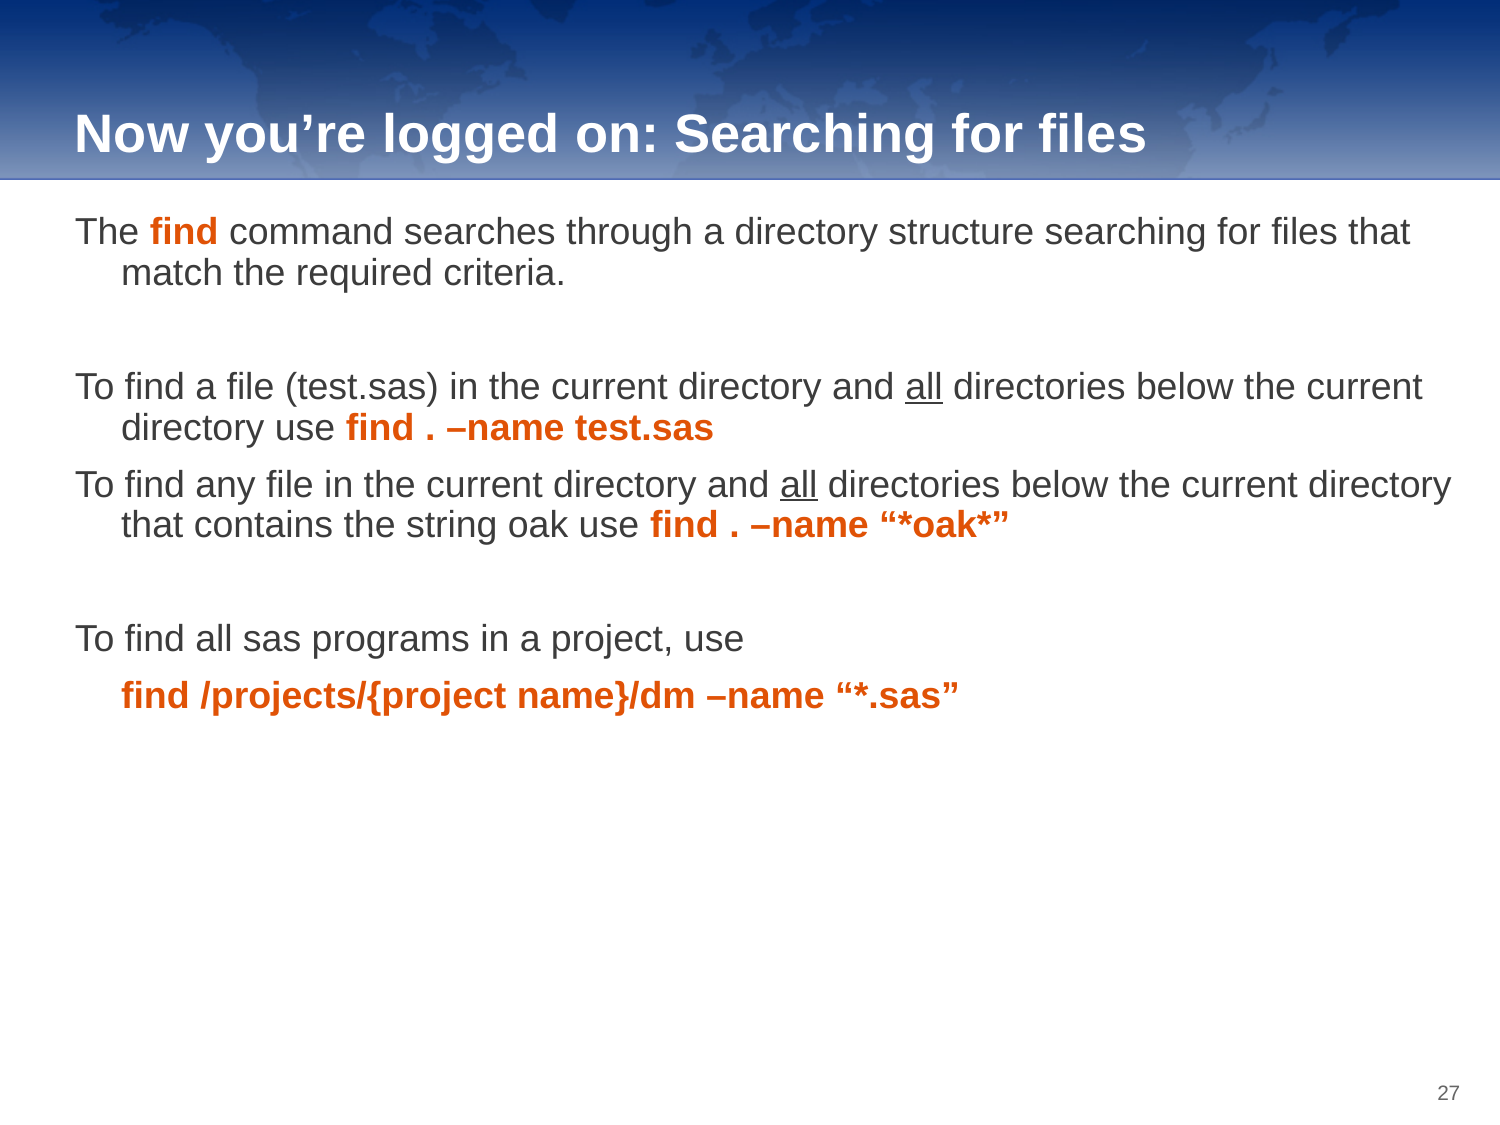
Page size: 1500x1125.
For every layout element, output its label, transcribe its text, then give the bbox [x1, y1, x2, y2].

picture [0, 0, 1500, 180]
title Now you’re logged on: Searching for files [74, 62, 1471, 171]
list The find command searches through a directory structure searching for files that match the required criteria. To find a file (test.sas) in the current directory and all directories below the current directory use find . –name test.sas To find any file in the current directory and all directories below the current directory that contains the string oak use find . –name “*oak*” To find all sas programs in a project, use find /projects/{project name}/dm –name “*.sas” [74, 212, 1453, 955]
text_box 27 [1387, 1072, 1475, 1123]
